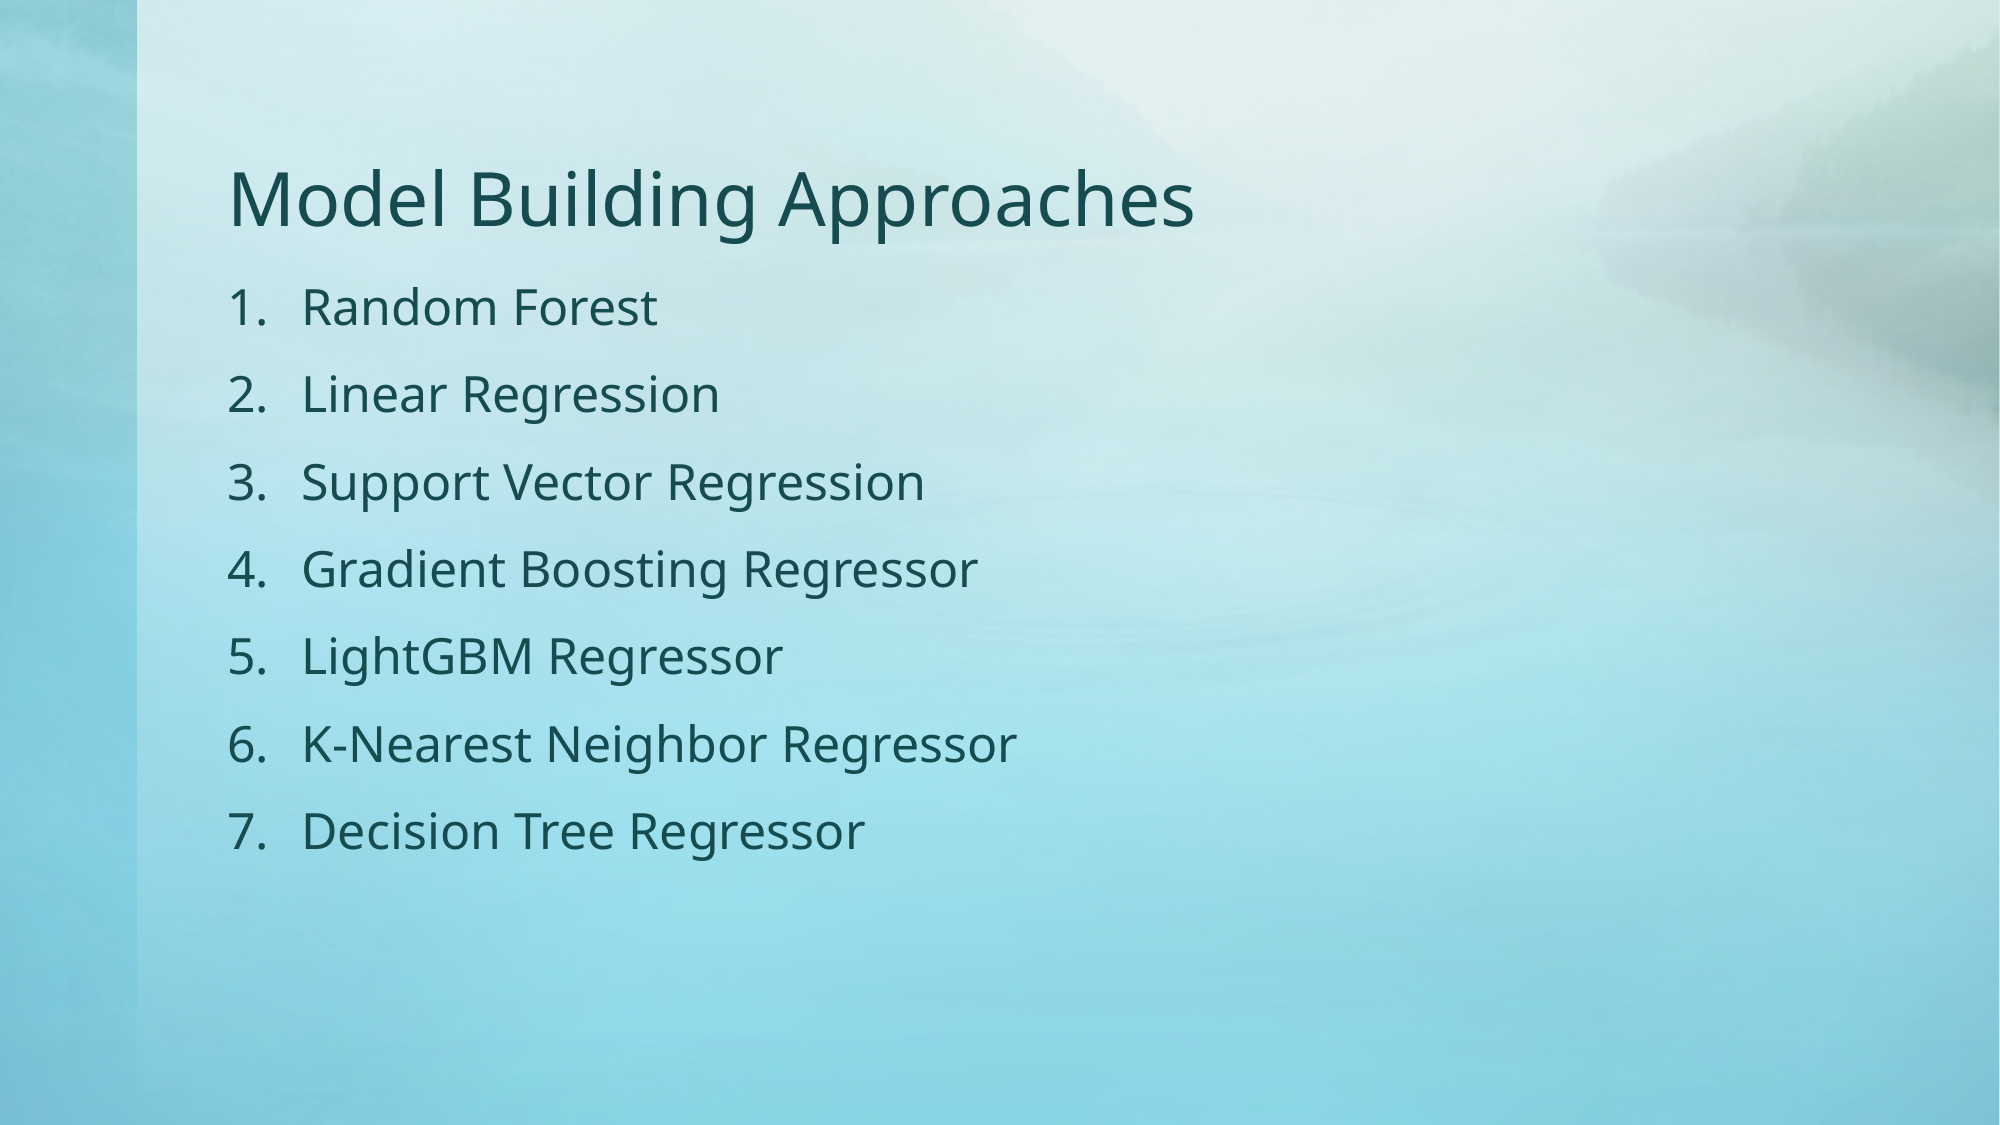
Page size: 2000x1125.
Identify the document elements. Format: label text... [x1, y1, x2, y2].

list Random Forest Linear Regression Support Vector Regression Gradient Boosting Regressor LightGBM Regressor K-Nearest Neighbor Regressor Decision Tree Regressor [212, 275, 1788, 1013]
picture [0, 0, 2000, 1125]
title Model Building Approaches [212, 62, 1788, 250]
